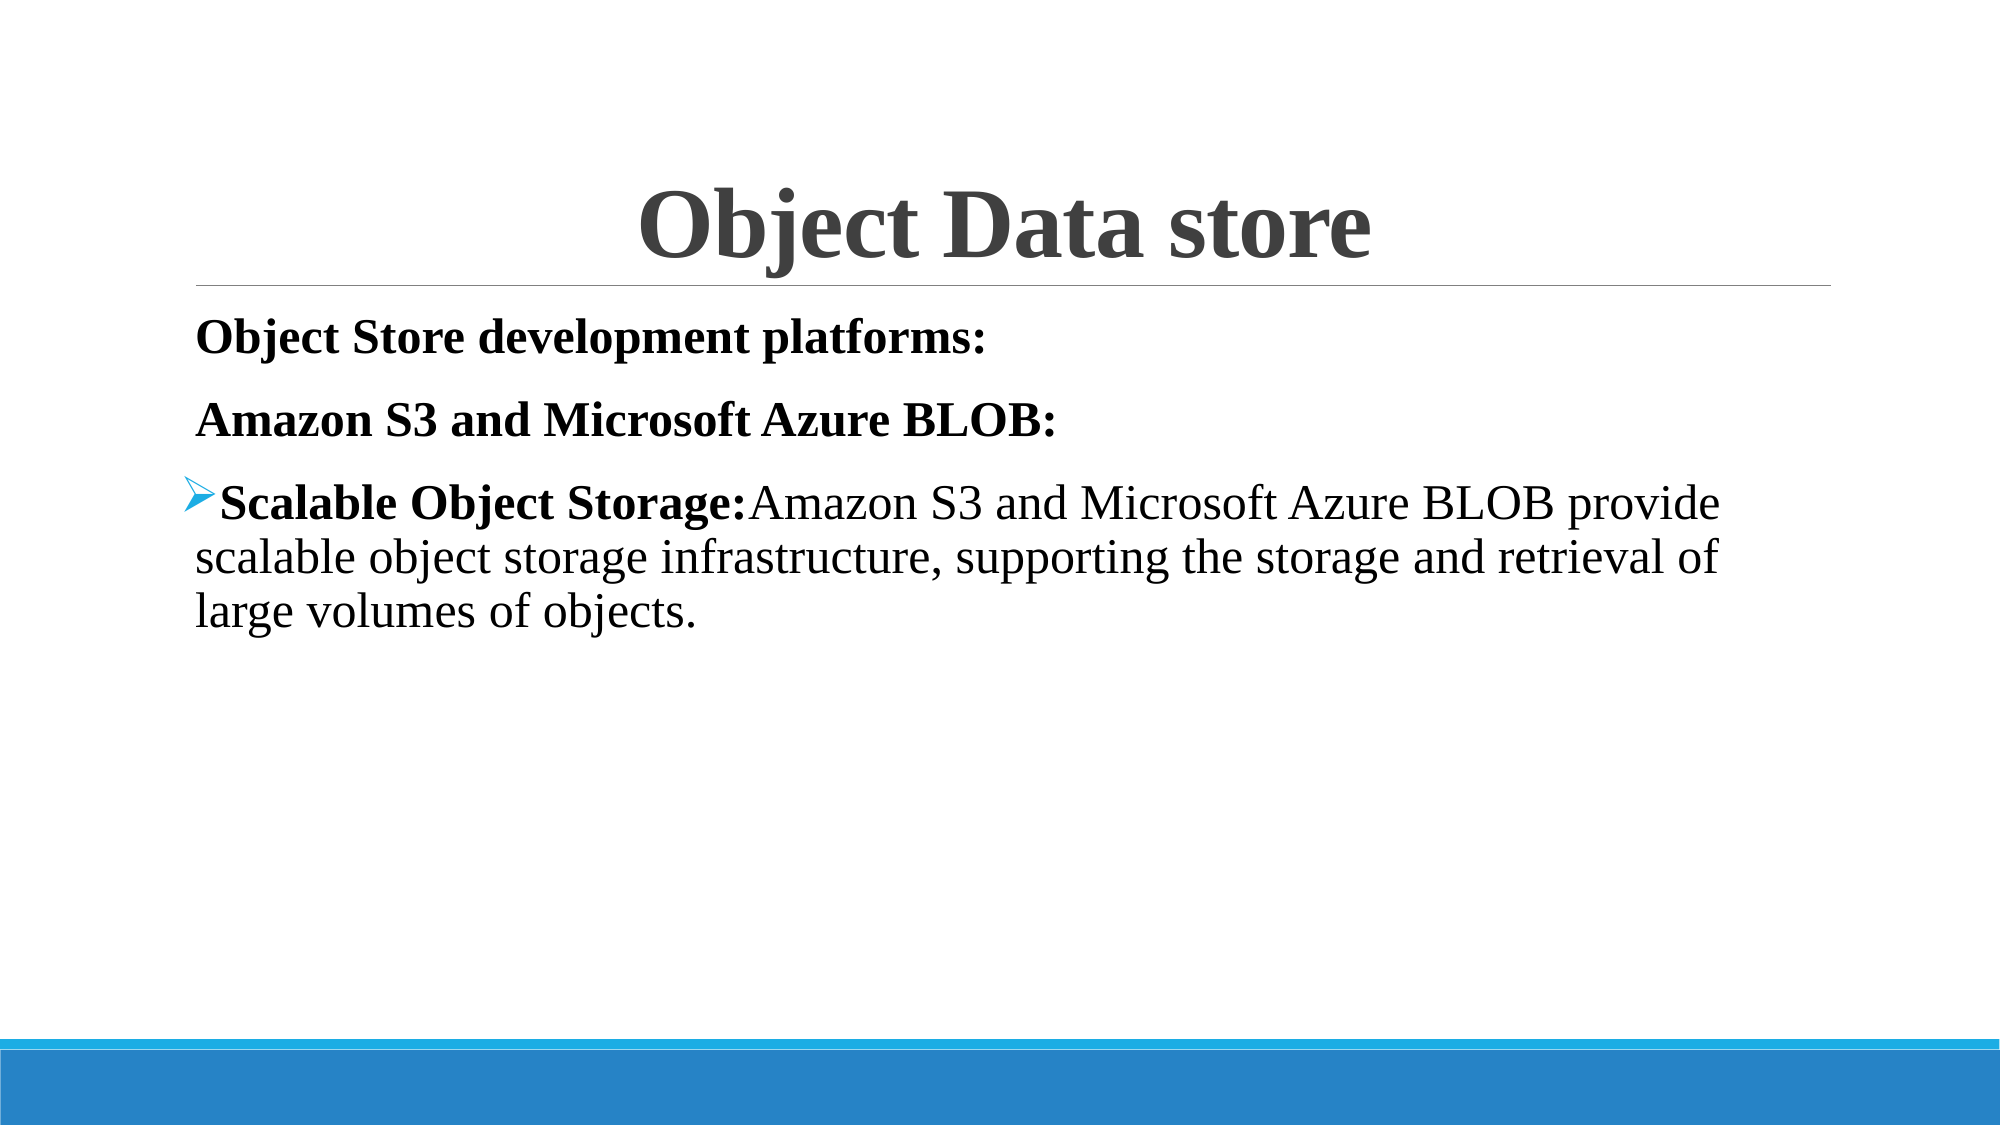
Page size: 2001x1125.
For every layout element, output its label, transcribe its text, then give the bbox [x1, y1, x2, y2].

list Object Store development platforms: Amazon S3 and Microsoft Azure BLOB: Scalable Object Storage:Amazon S3 and Microsoft Azure BLOB provide scalable object storage infrastructure, supporting the storage and retrieval of large volumes of objects. [180, 302, 1830, 963]
title Object Data store [180, 47, 1830, 285]
